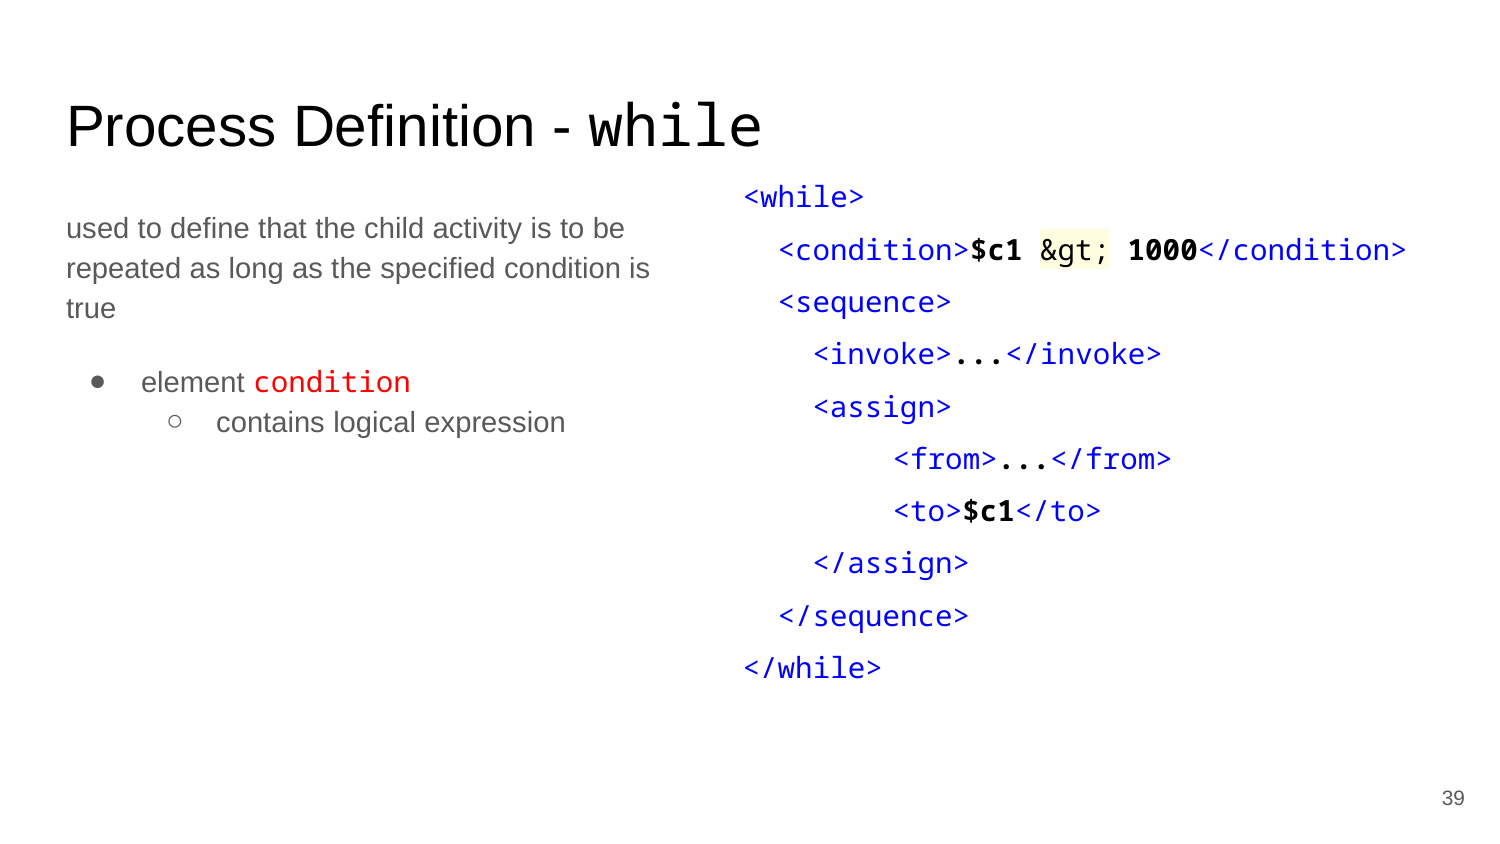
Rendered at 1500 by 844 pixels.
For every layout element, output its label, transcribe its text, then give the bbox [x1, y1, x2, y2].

text_box <while> <condition>$c1 &gt; 1000</condition> <sequence> <invoke>...</invoke> <assign> <from>...</from> <to>$c1</to> </assign> </sequence> </while> [727, 175, 1456, 779]
list used to define that the child activity is to be repeated as long as the specified condition is true element condition contains logical expression [51, 189, 671, 765]
slide_number ‹#› [1389, 764, 1480, 830]
title Process Definition - while [51, 72, 1449, 167]
